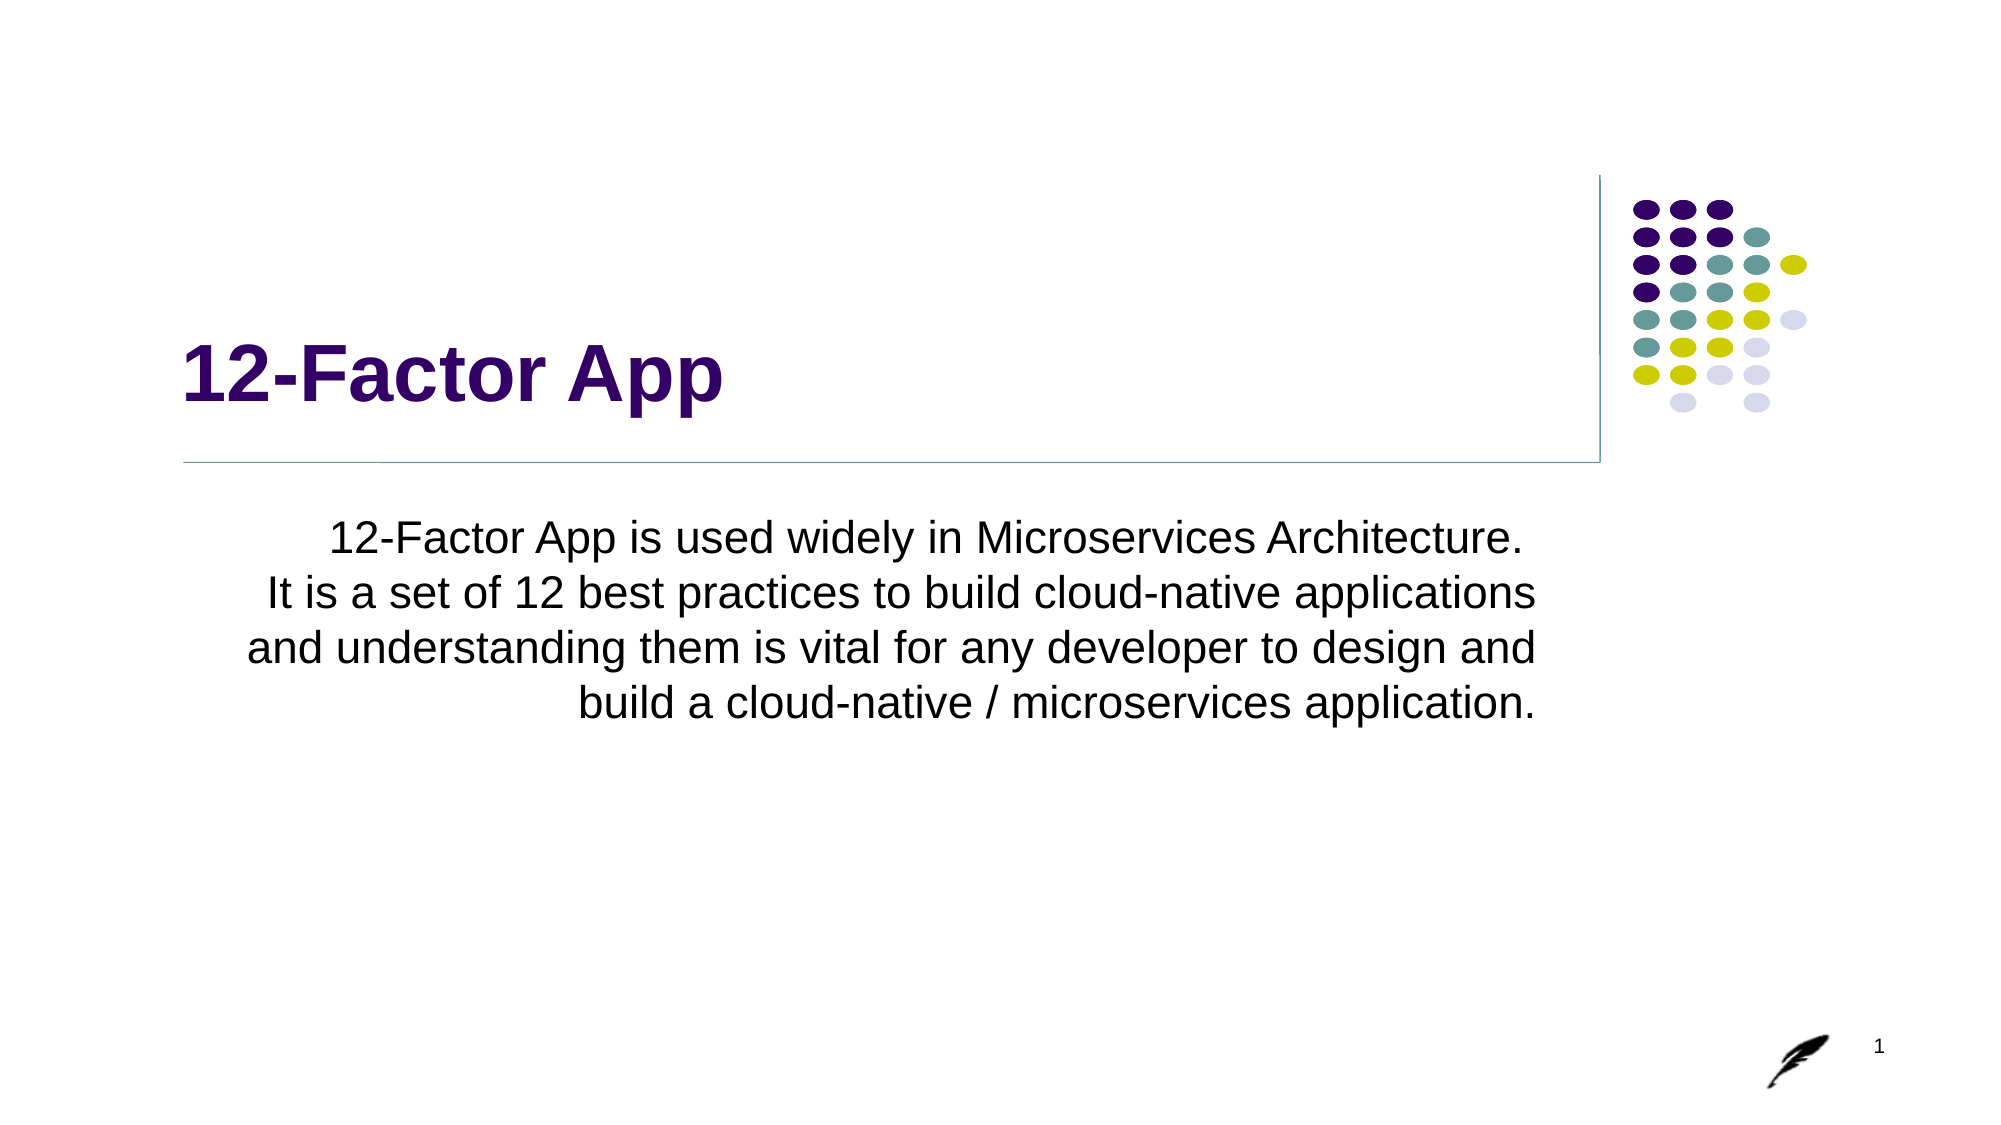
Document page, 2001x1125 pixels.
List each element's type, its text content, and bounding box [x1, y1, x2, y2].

slide_number 1 [1433, 1025, 1900, 1100]
title 12-Factor App [166, 75, 1565, 425]
subtitle 12-Factor App is used widely in Microservices Architecture. It is a set of 12 best practices to build cloud-native applications and understanding them is vital for any developer to design and build a cloud-native / microservices application. [185, 500, 1553, 888]
